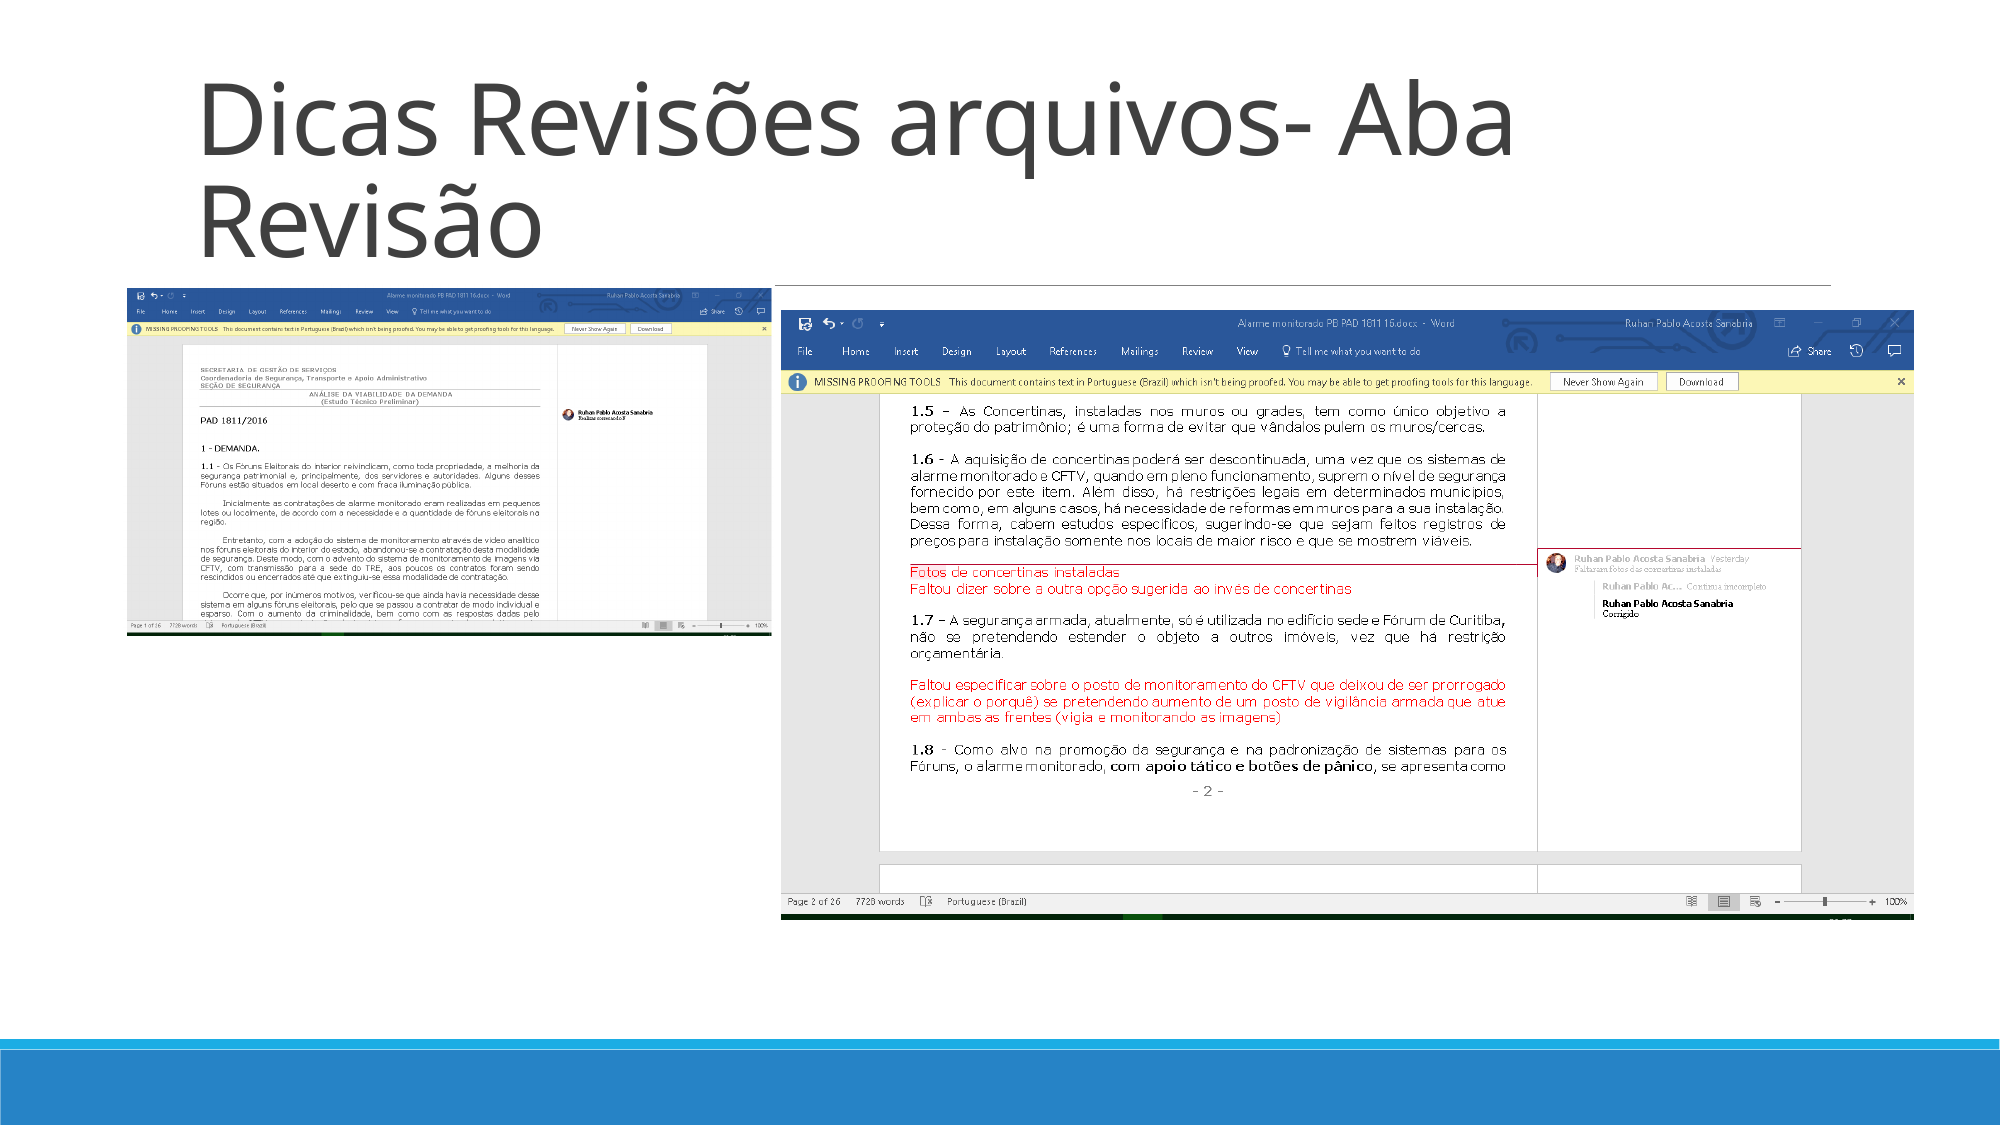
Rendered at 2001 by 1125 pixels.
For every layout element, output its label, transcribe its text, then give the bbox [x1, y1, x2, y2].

picture [773, 302, 1921, 921]
title Dicas Revisões arquivos- Aba Revisão [180, 47, 1830, 285]
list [122, 284, 775, 637]
